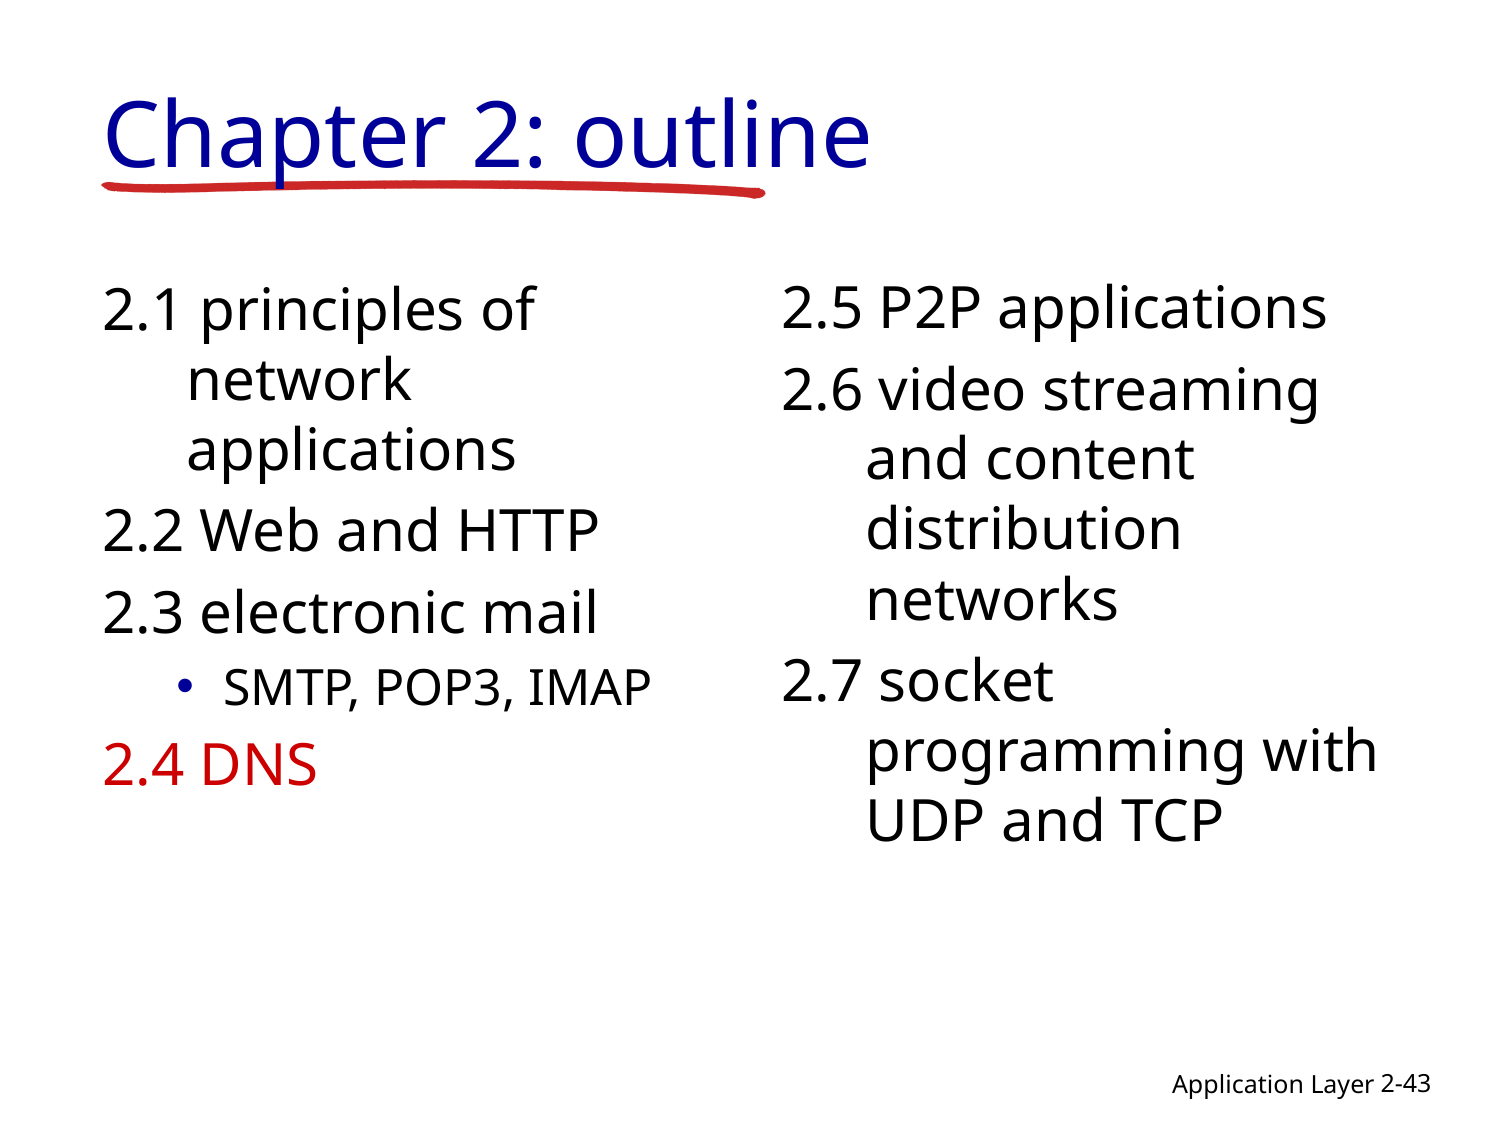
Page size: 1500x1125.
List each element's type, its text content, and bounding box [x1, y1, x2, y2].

list 2.1 principles of network applications 2.2 Web and HTTP 2.3 electronic mail SMTP, POP3, IMAP 2.4 DNS [87, 264, 713, 1027]
list 2.5 P2P applications 2.6 video streaming and content distribution networks 2.7 socket programming with UDP and TCP [766, 262, 1403, 1025]
slide_number 2-43 [1365, 1059, 1477, 1106]
title Chapter 2: outline [87, 37, 1363, 225]
picture [98, 175, 774, 204]
footer Application Layer [914, 1060, 1391, 1109]
